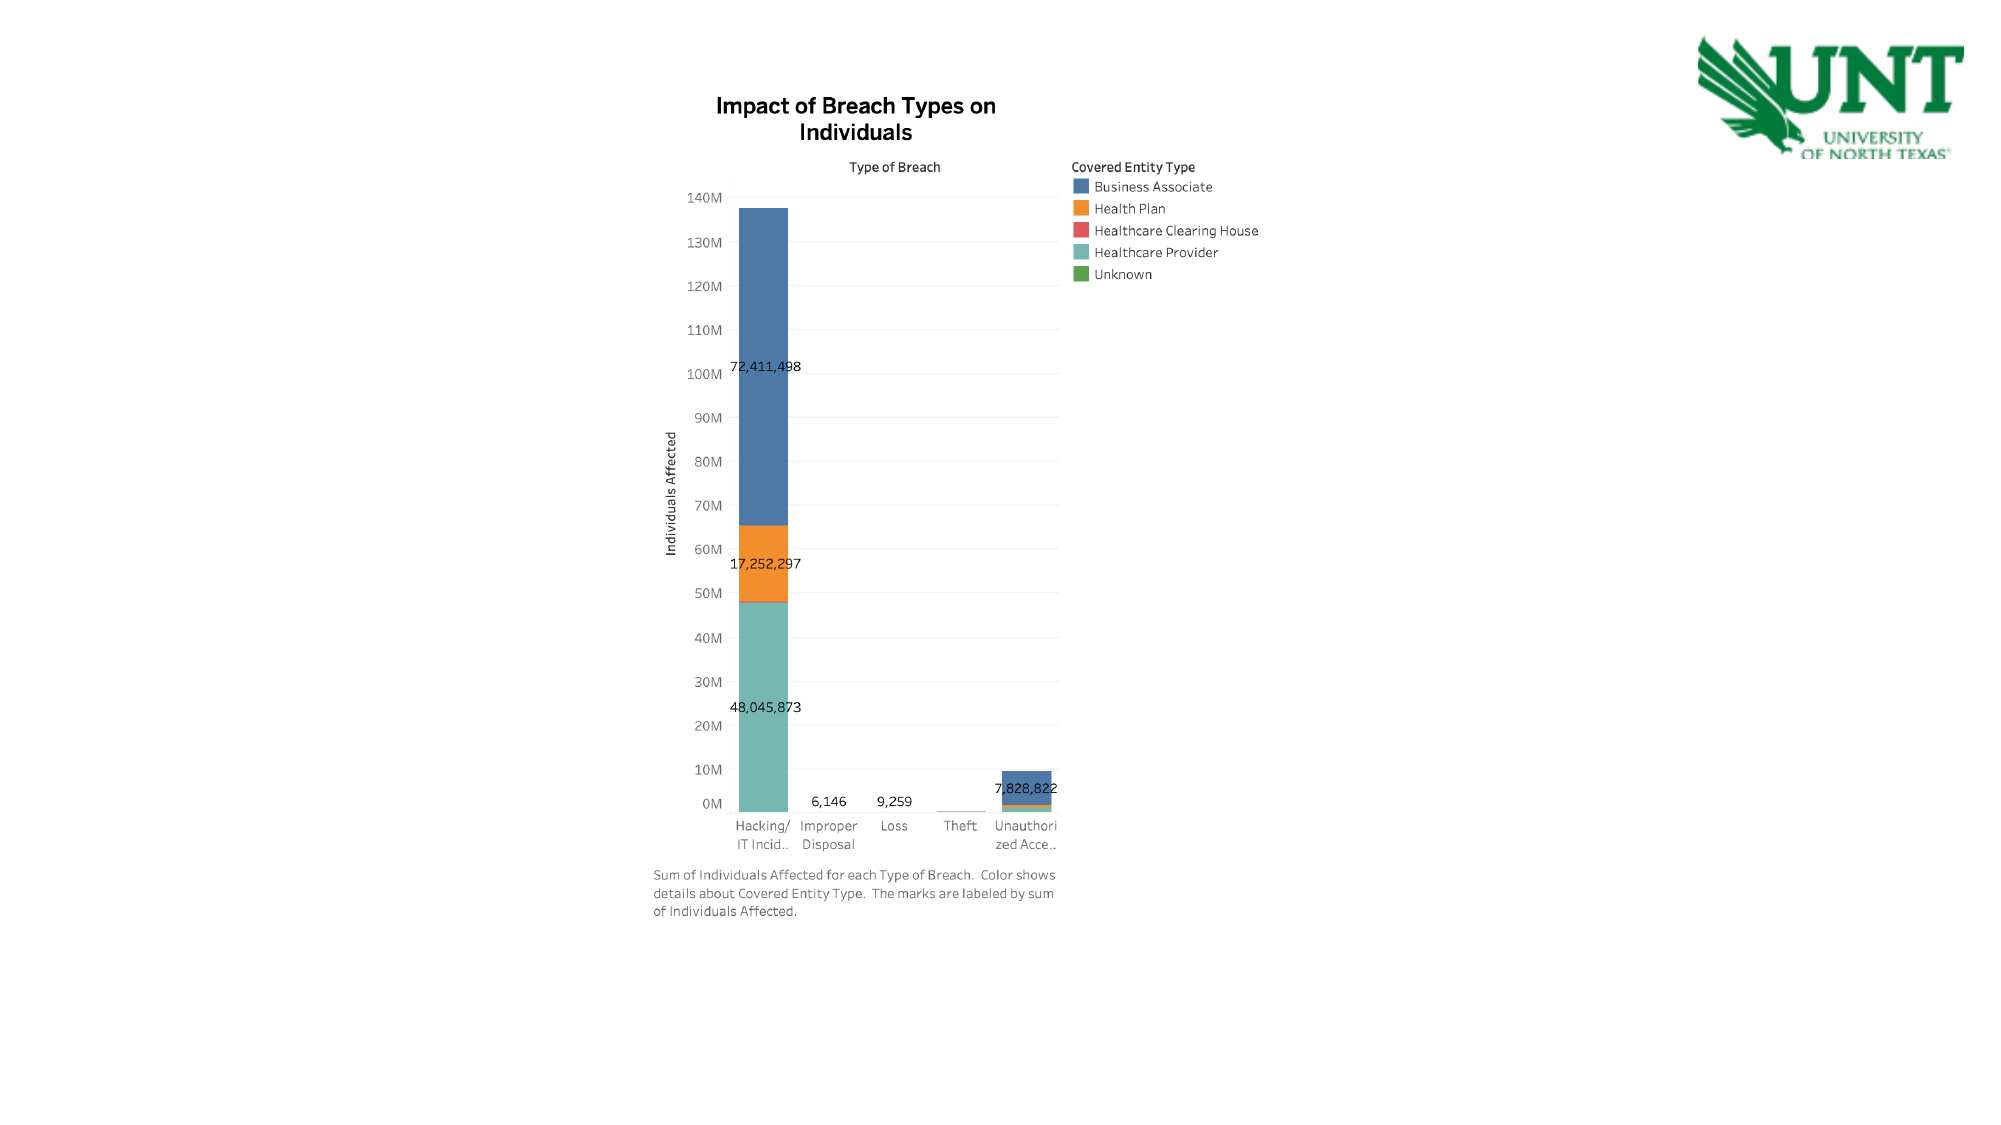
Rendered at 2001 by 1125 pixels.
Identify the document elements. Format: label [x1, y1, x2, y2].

picture [653, 86, 1263, 921]
